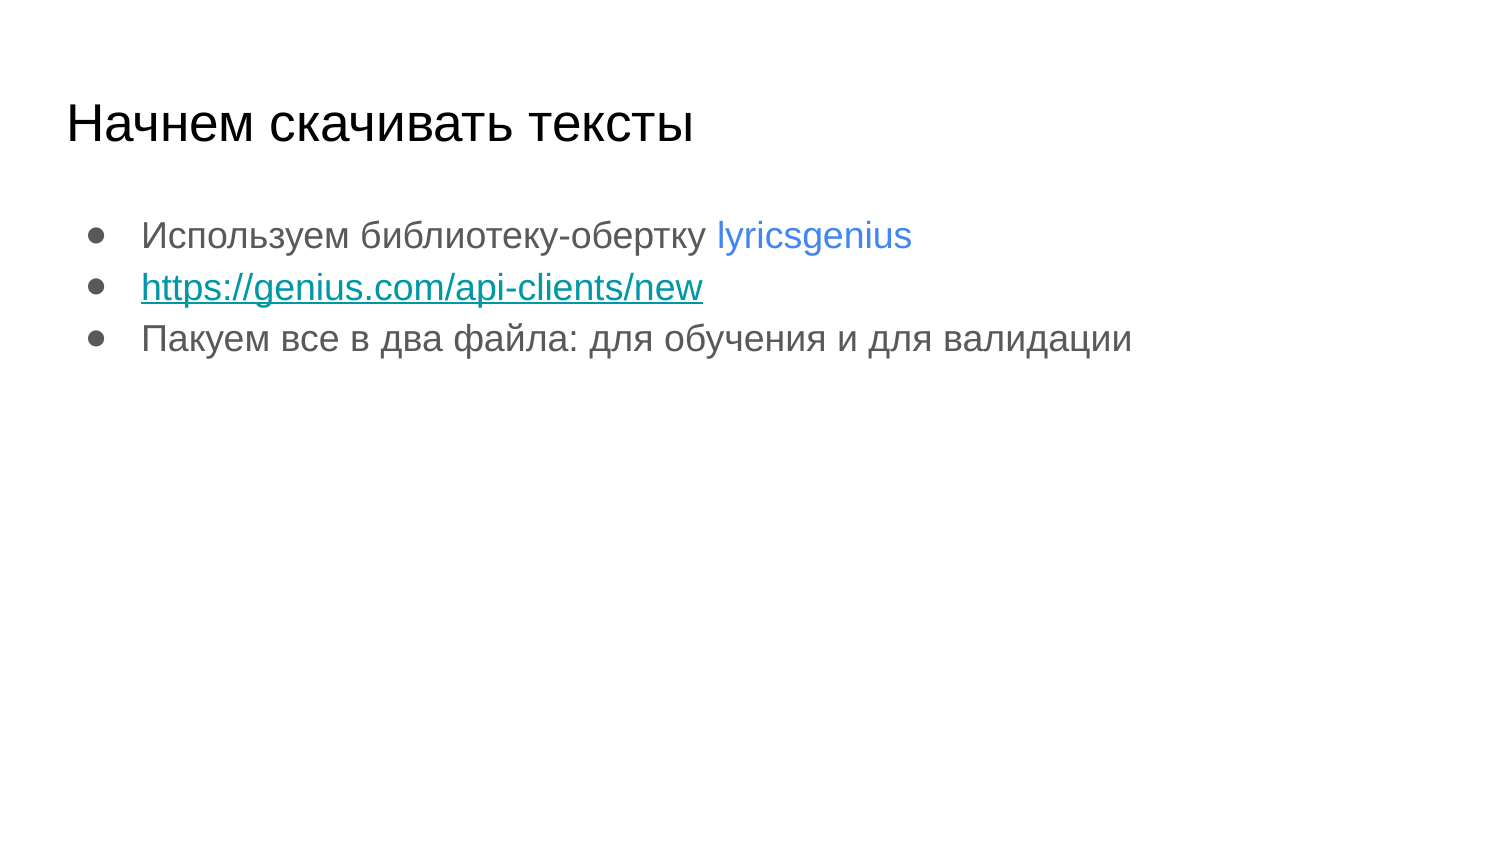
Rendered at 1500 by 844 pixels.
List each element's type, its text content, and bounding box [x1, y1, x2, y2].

list Используем библиотеку-обертку lyricsgenius https://genius.com/api-clients/new Пакуем все в два файла: для обучения и для валидации [51, 189, 1449, 750]
title Начнем скачивать тексты [51, 72, 1449, 167]
